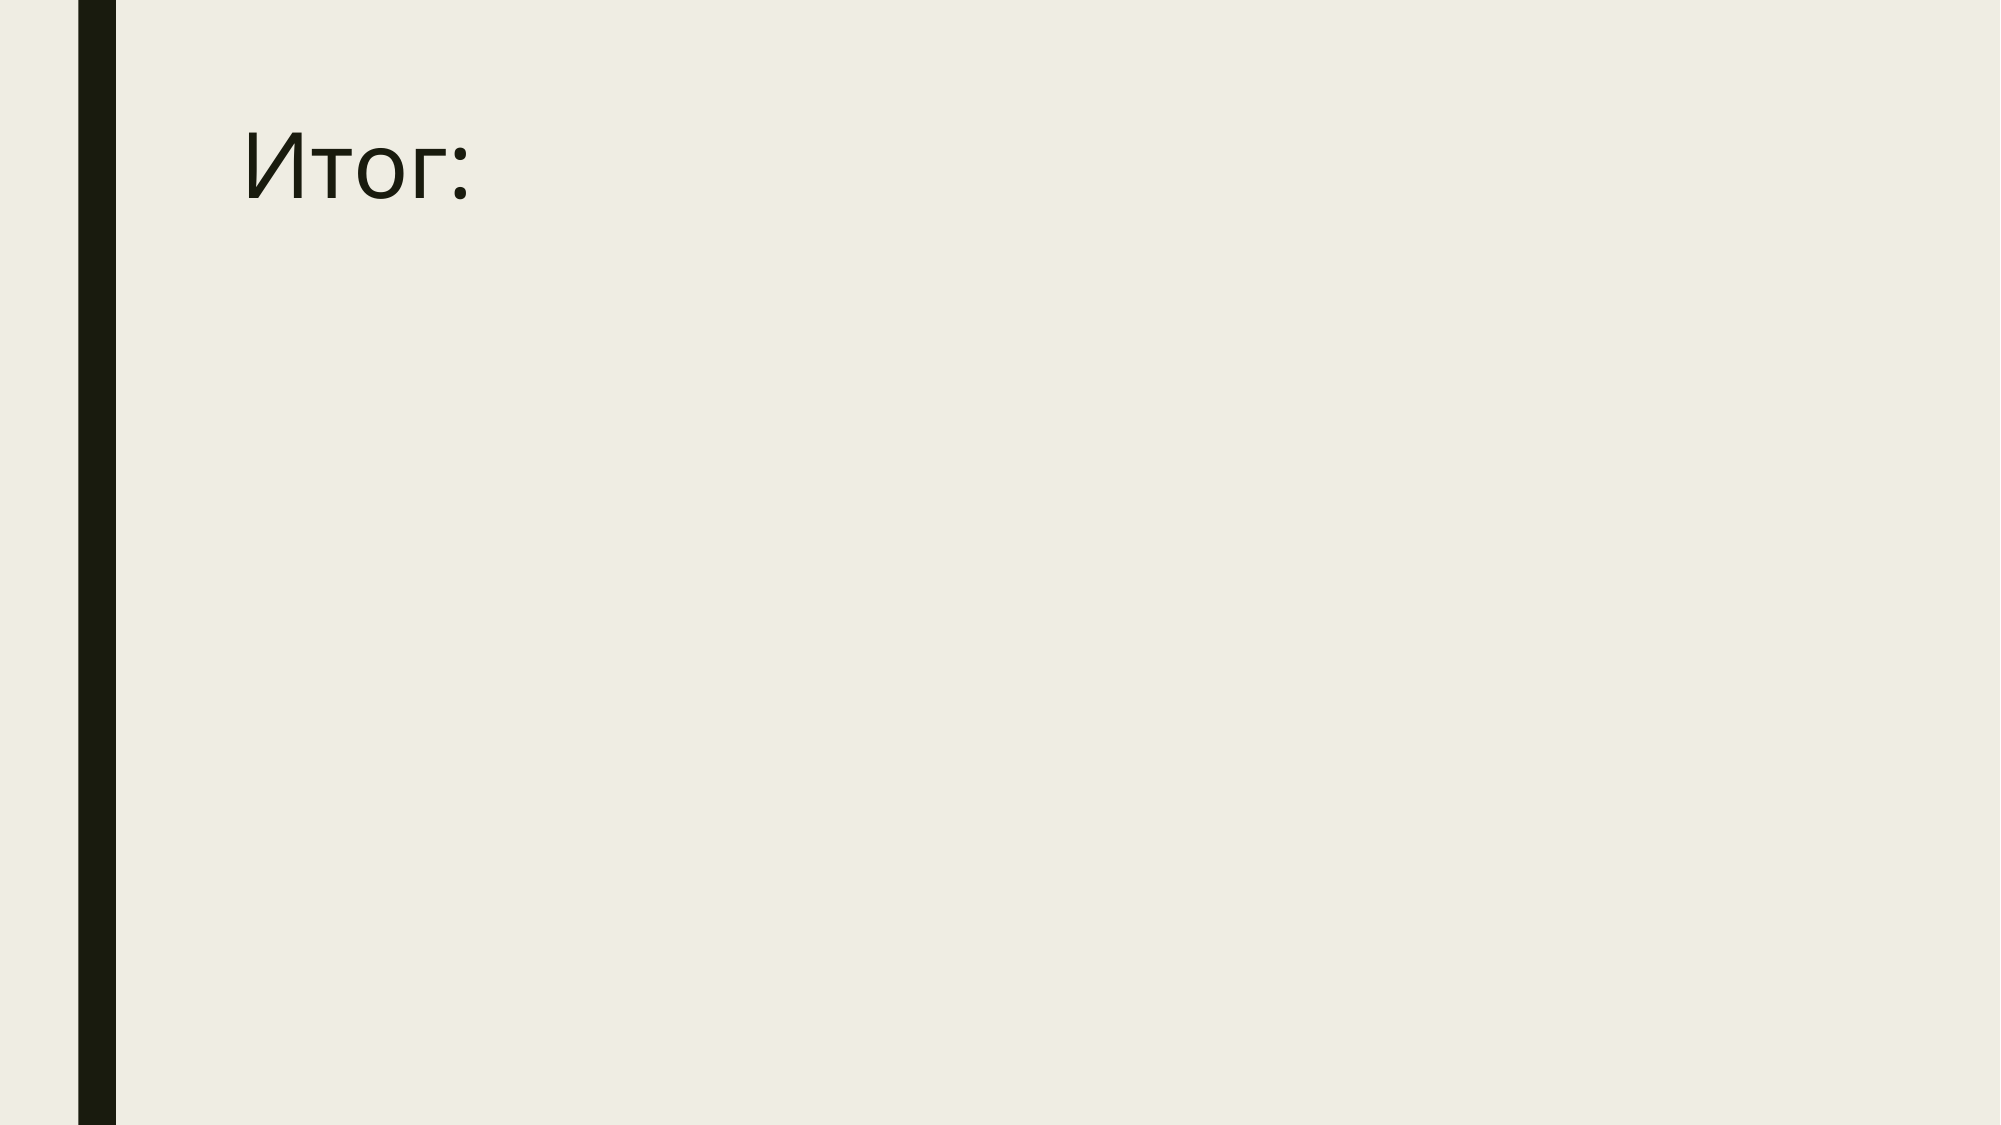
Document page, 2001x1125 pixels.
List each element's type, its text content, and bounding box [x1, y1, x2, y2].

title Итог: [225, 112, 1800, 357]
